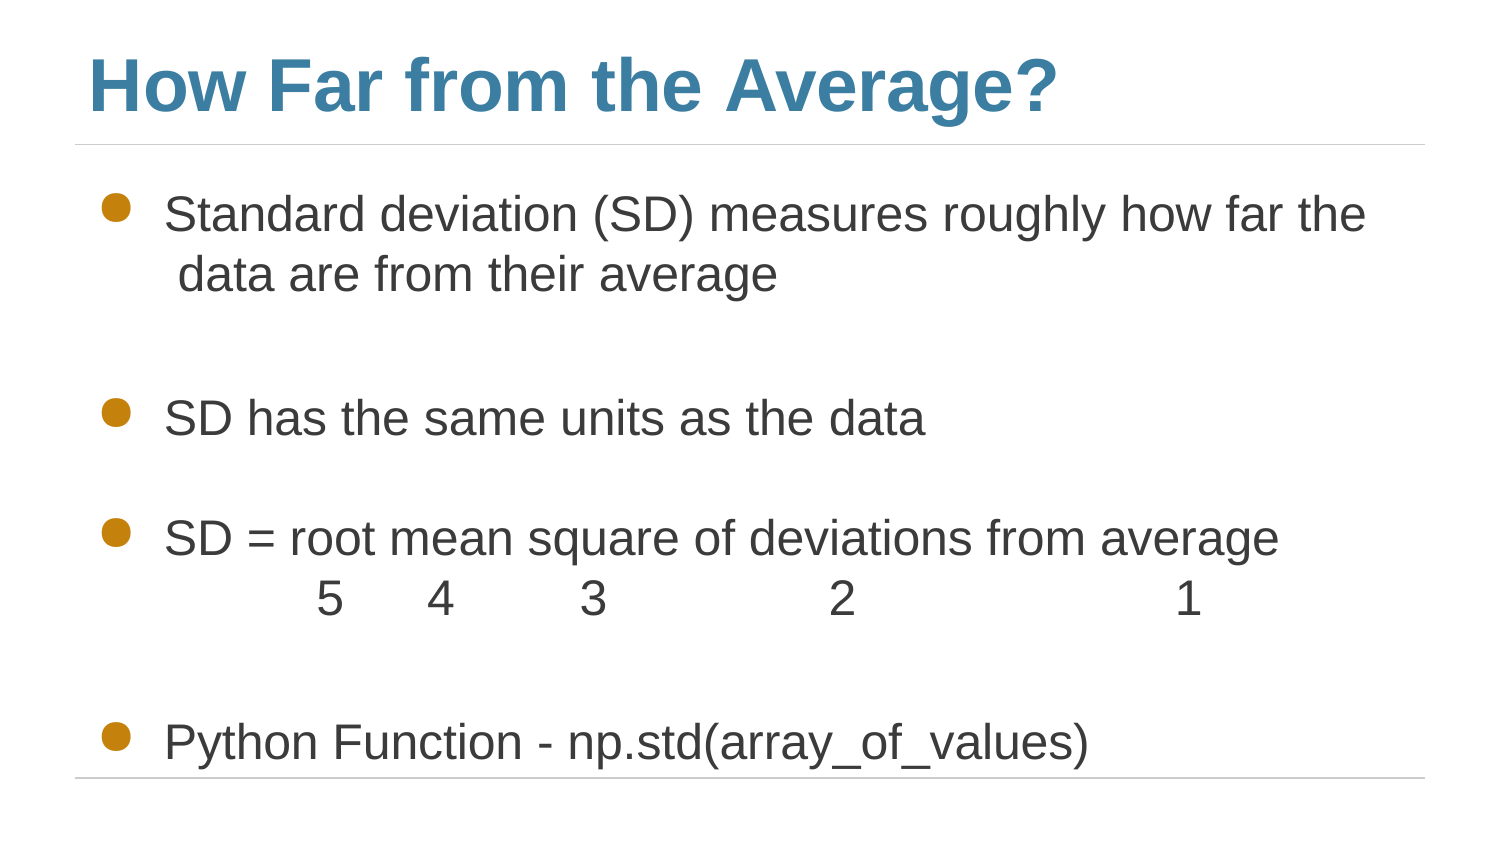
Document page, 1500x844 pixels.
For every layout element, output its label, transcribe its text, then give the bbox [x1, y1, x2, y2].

title How Far from the Average? [86, 34, 1065, 178]
text_box Standard deviation (SD) measures roughly how far the data are from their average SD has the same units as the data SD = root mean square of deviations from average 5 4 3 2 1 Python Function - np.std(array_of_values) [94, 179, 1371, 844]
